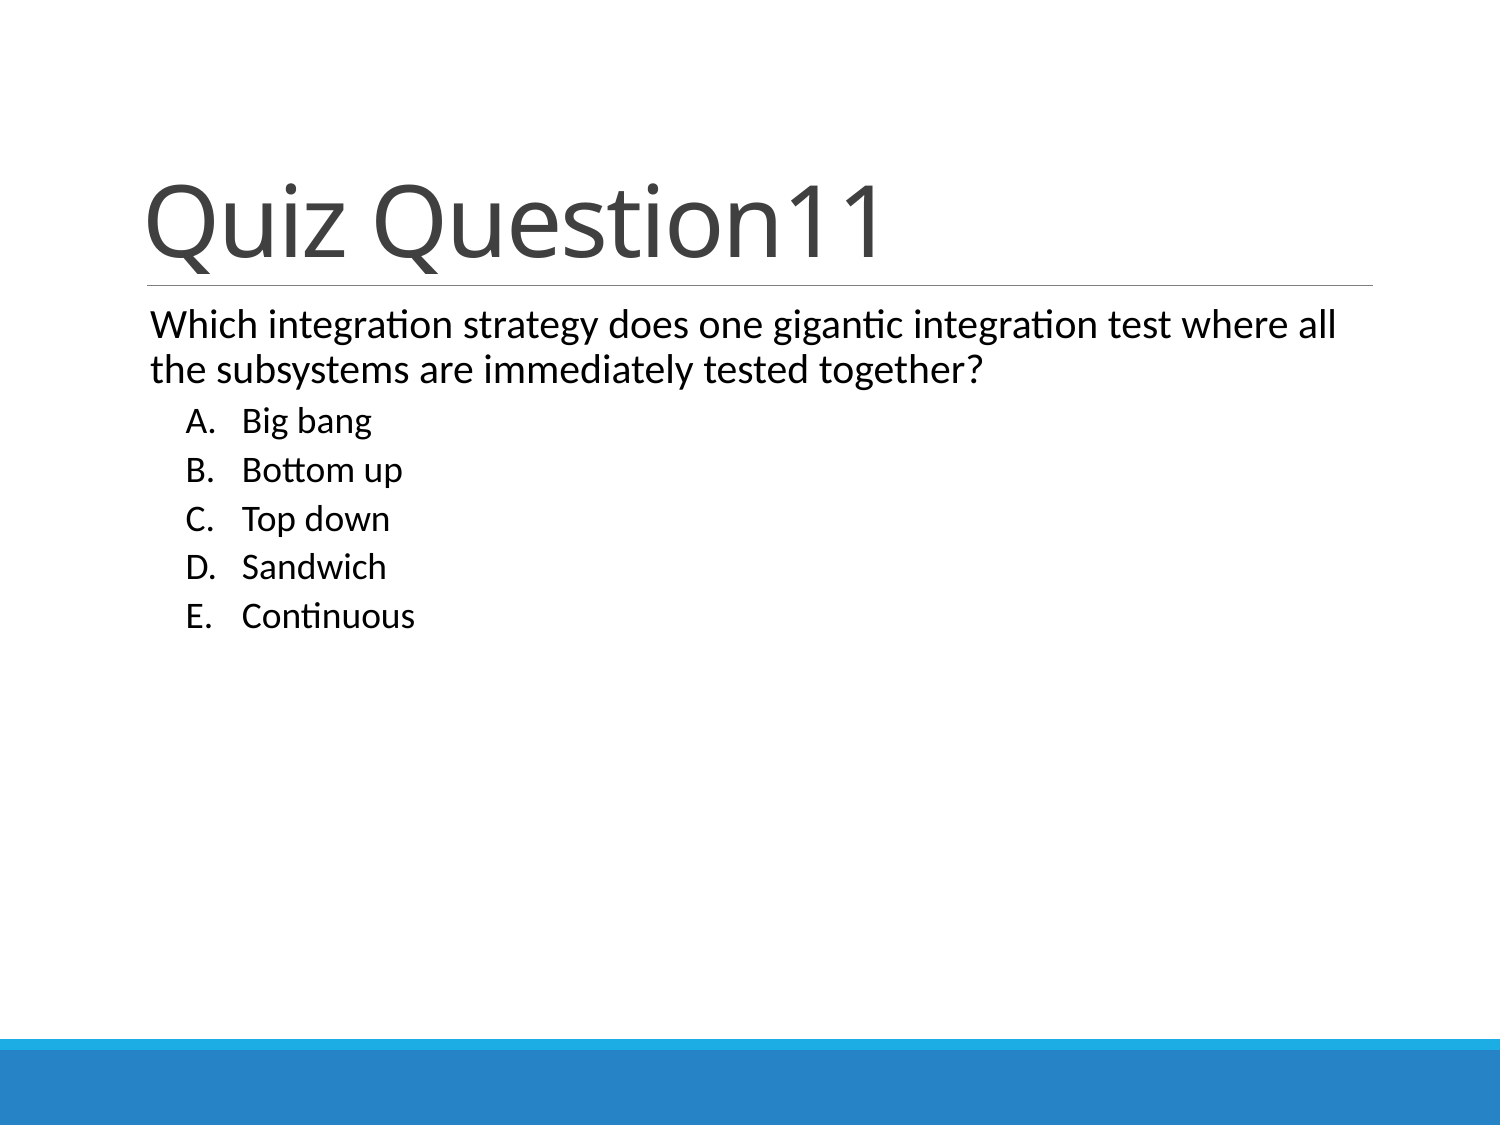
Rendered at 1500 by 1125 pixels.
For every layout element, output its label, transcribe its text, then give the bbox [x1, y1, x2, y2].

list Which integration strategy does one gigantic integration test where all the subsystems are immediately tested together? Big bang Bottom up Top down Sandwich Continuous [134, 302, 1373, 964]
title Quiz Question11 [134, 46, 1373, 286]
